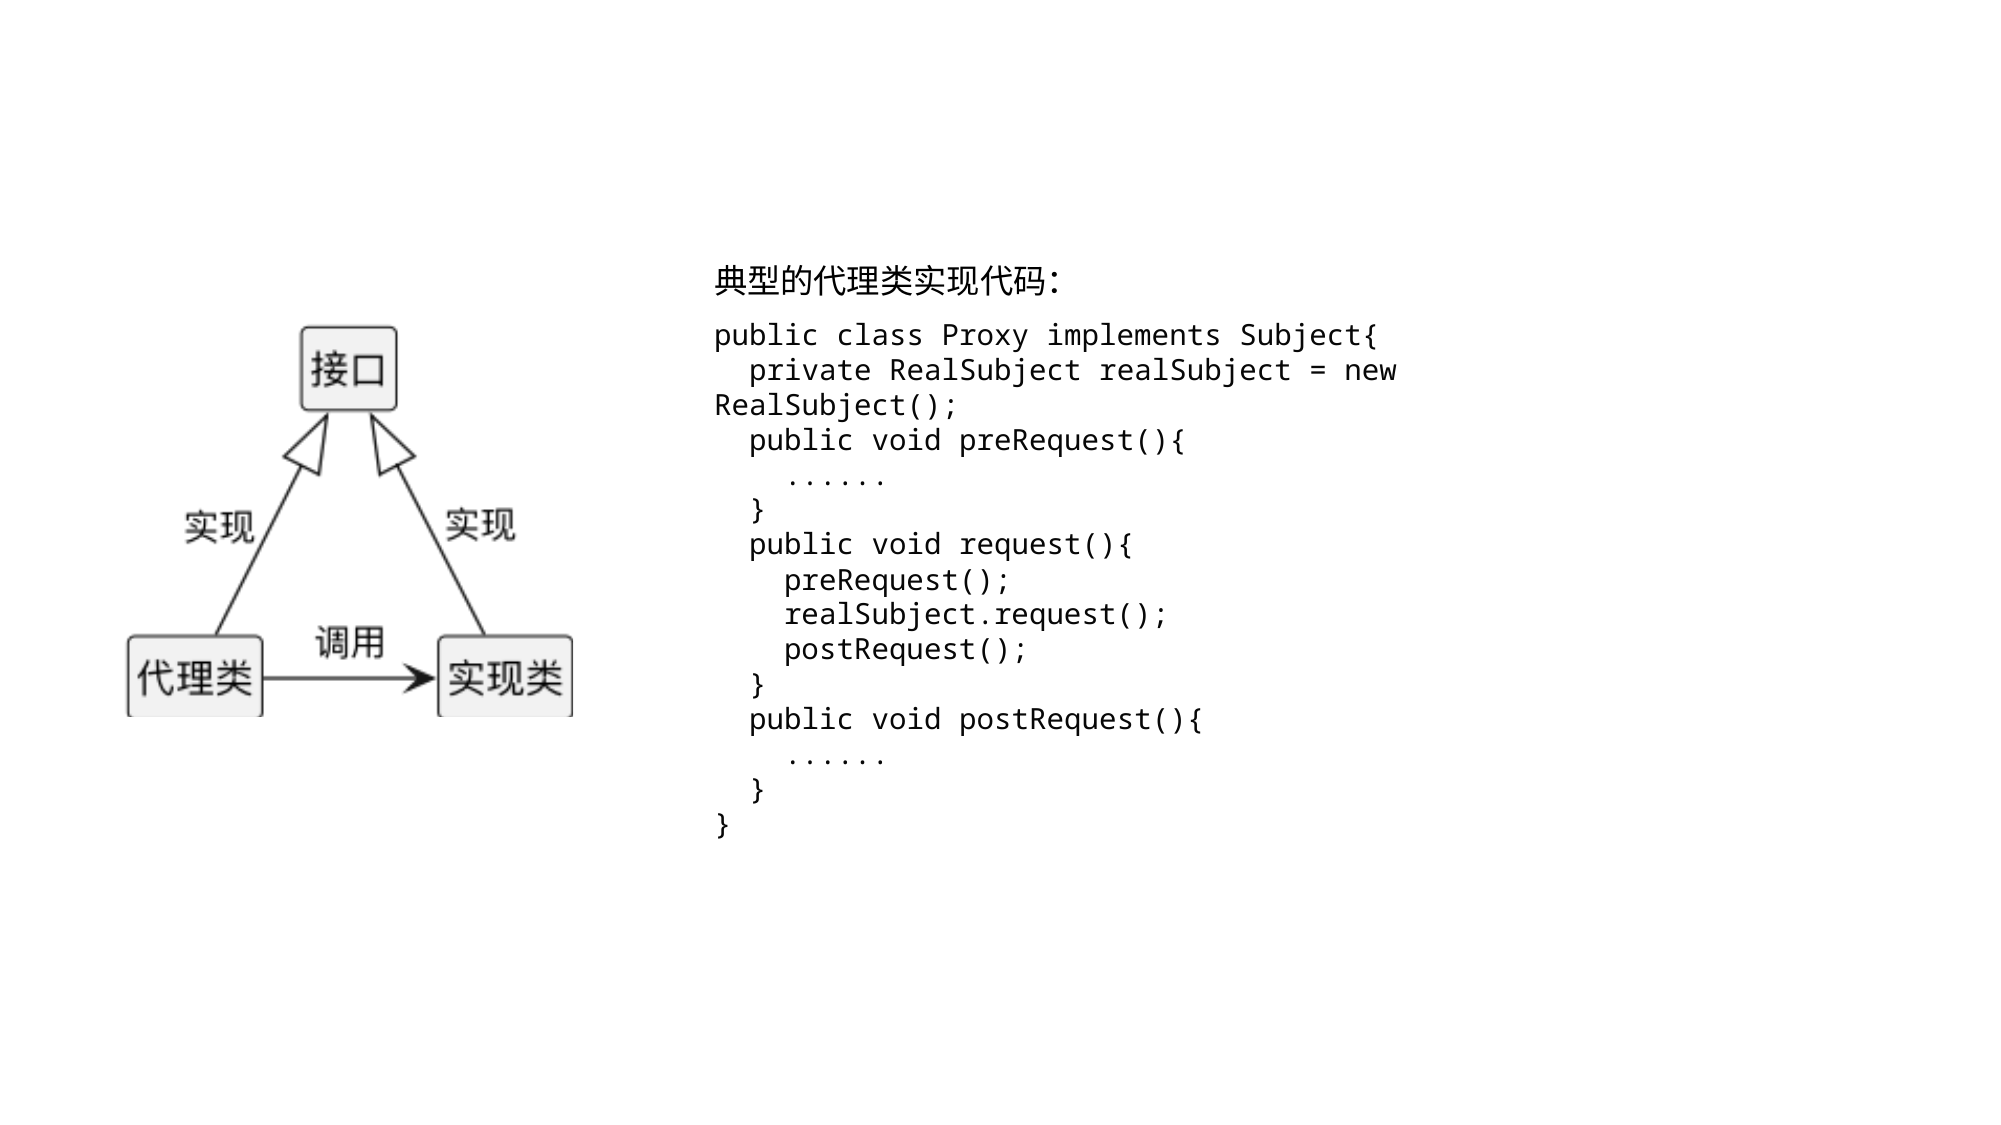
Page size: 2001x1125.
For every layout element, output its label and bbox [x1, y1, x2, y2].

text_box [699, 253, 1666, 819]
picture [109, 308, 574, 717]
